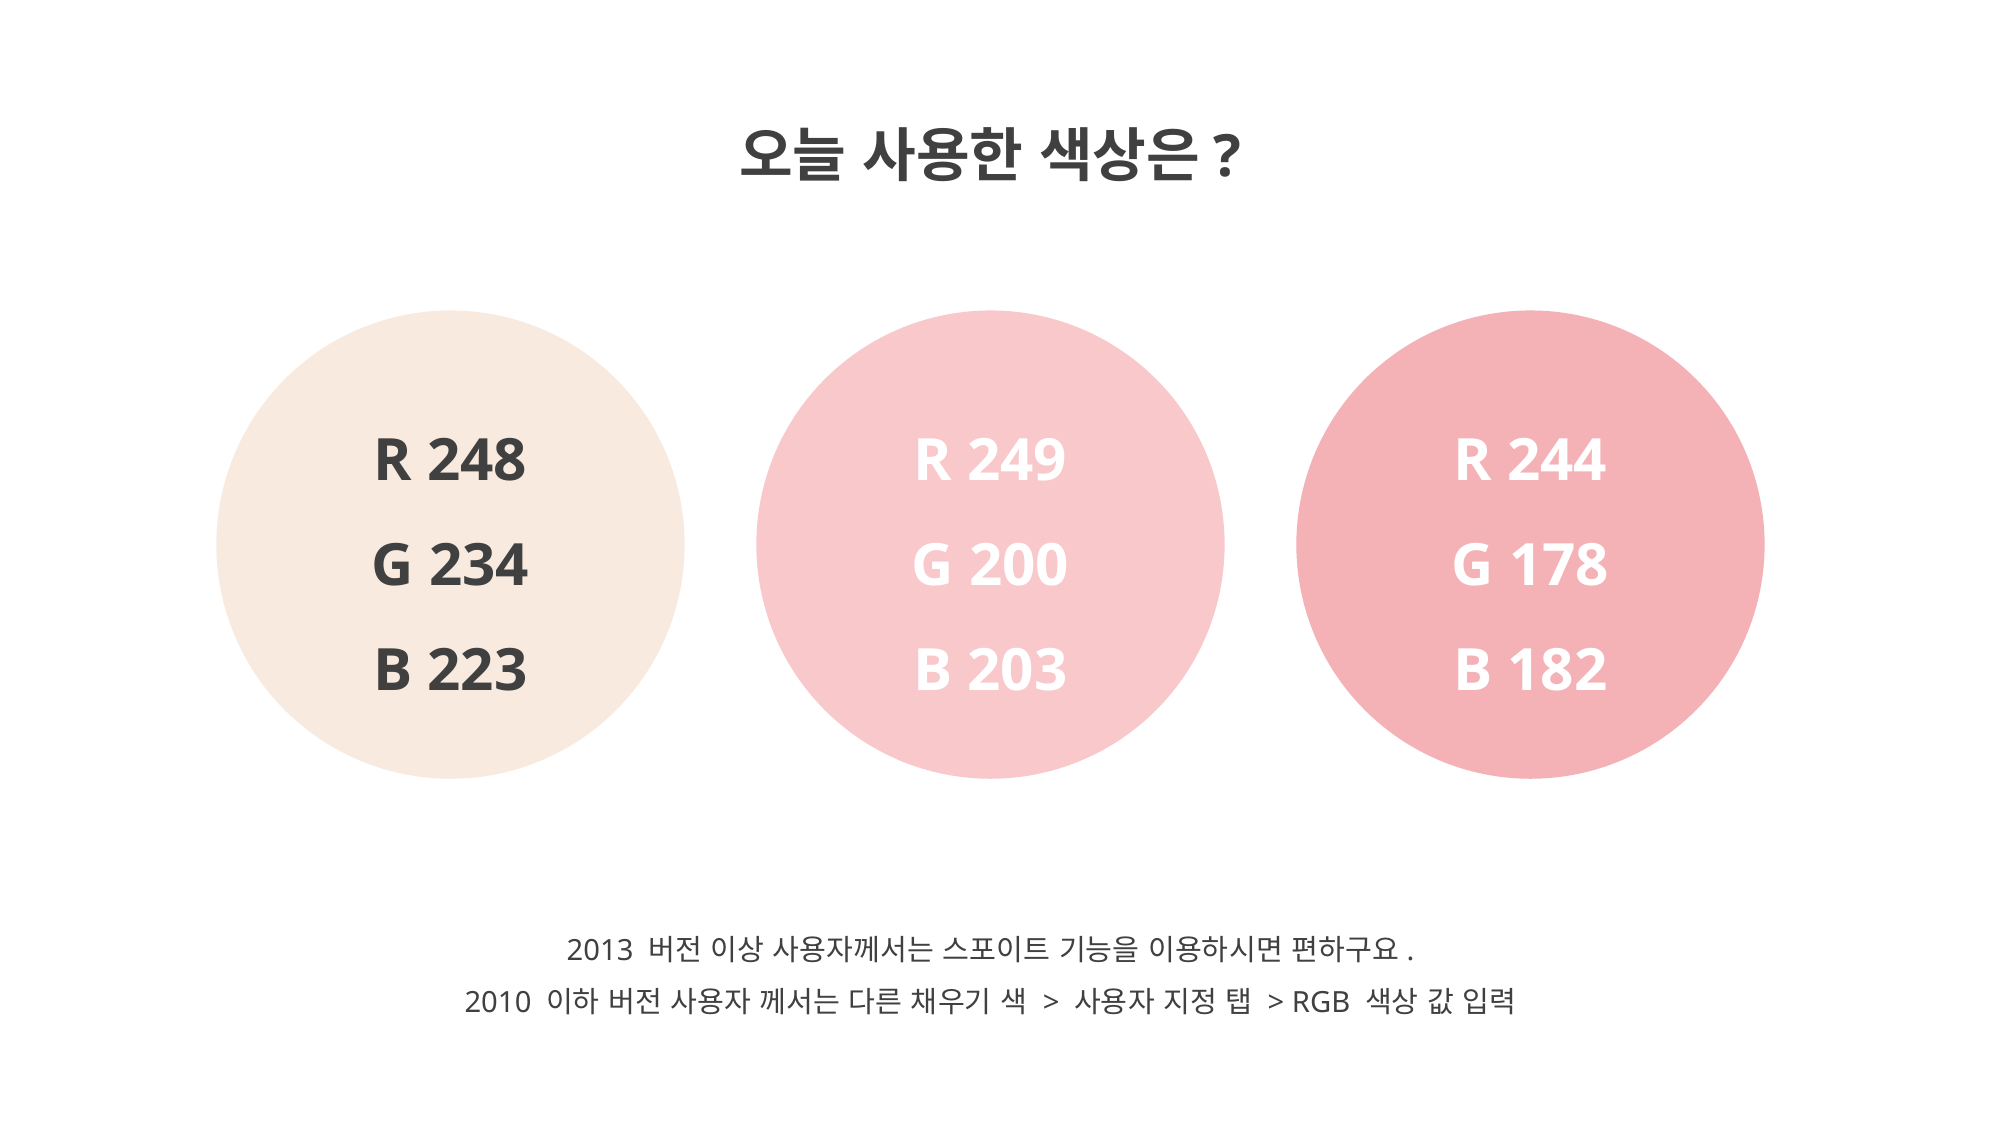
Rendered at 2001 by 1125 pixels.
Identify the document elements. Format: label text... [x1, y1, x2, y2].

text_box R 249 G 200 B 203 [755, 309, 1226, 780]
text_box R 244 G 178 B 182 [1295, 309, 1766, 780]
text_box 오늘 사용한 색상은? [643, 75, 1339, 196]
text_box 2013 버전 이상 사용자께서는 스포이트 기능을 이용하시면 편하구요. 2010 이하 버전 사용자 께서는 다른 채우기 색 > 사용자 지정 탭 > RGB 색상 값 입력 [391, 906, 1590, 1026]
text_box R 248 G 234 B 223 [215, 309, 686, 780]
